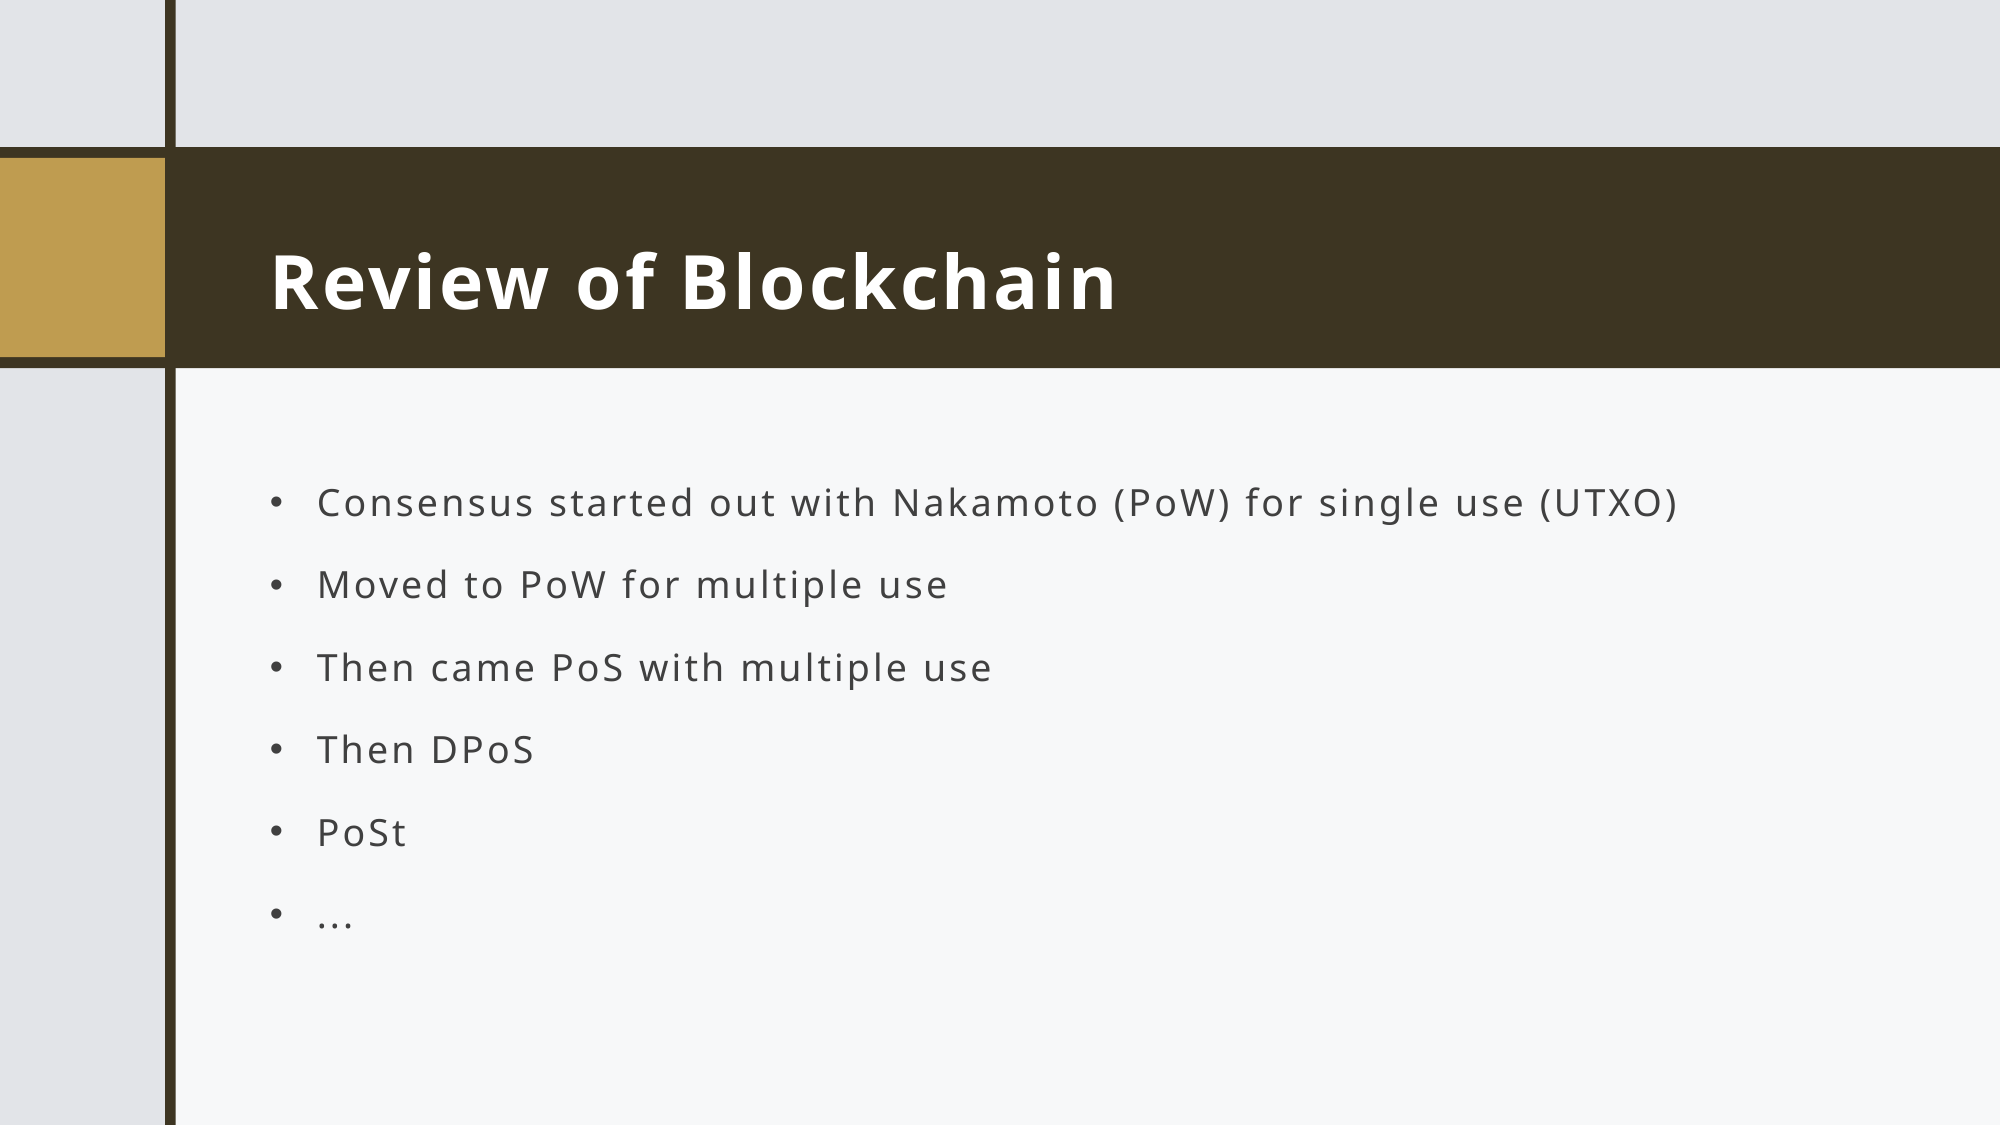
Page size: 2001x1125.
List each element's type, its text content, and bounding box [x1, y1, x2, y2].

text_box [0, 146, 164, 157]
text_box [0, 358, 164, 369]
text_box [0, 157, 164, 358]
text_box [177, 146, 2000, 369]
text_box [164, 0, 177, 1125]
text_box [177, 0, 2000, 146]
title Review of Blockchain [251, 171, 1895, 341]
text_box [0, 369, 164, 1125]
list Consensus started out with Nakamoto (PoW) for single use (UTXO) Moved to PoW for multiple use Then came PoS with multiple use Then DPoS PoSt ... [251, 443, 1882, 1006]
text_box [177, 369, 2000, 1125]
text_box [0, 0, 164, 146]
